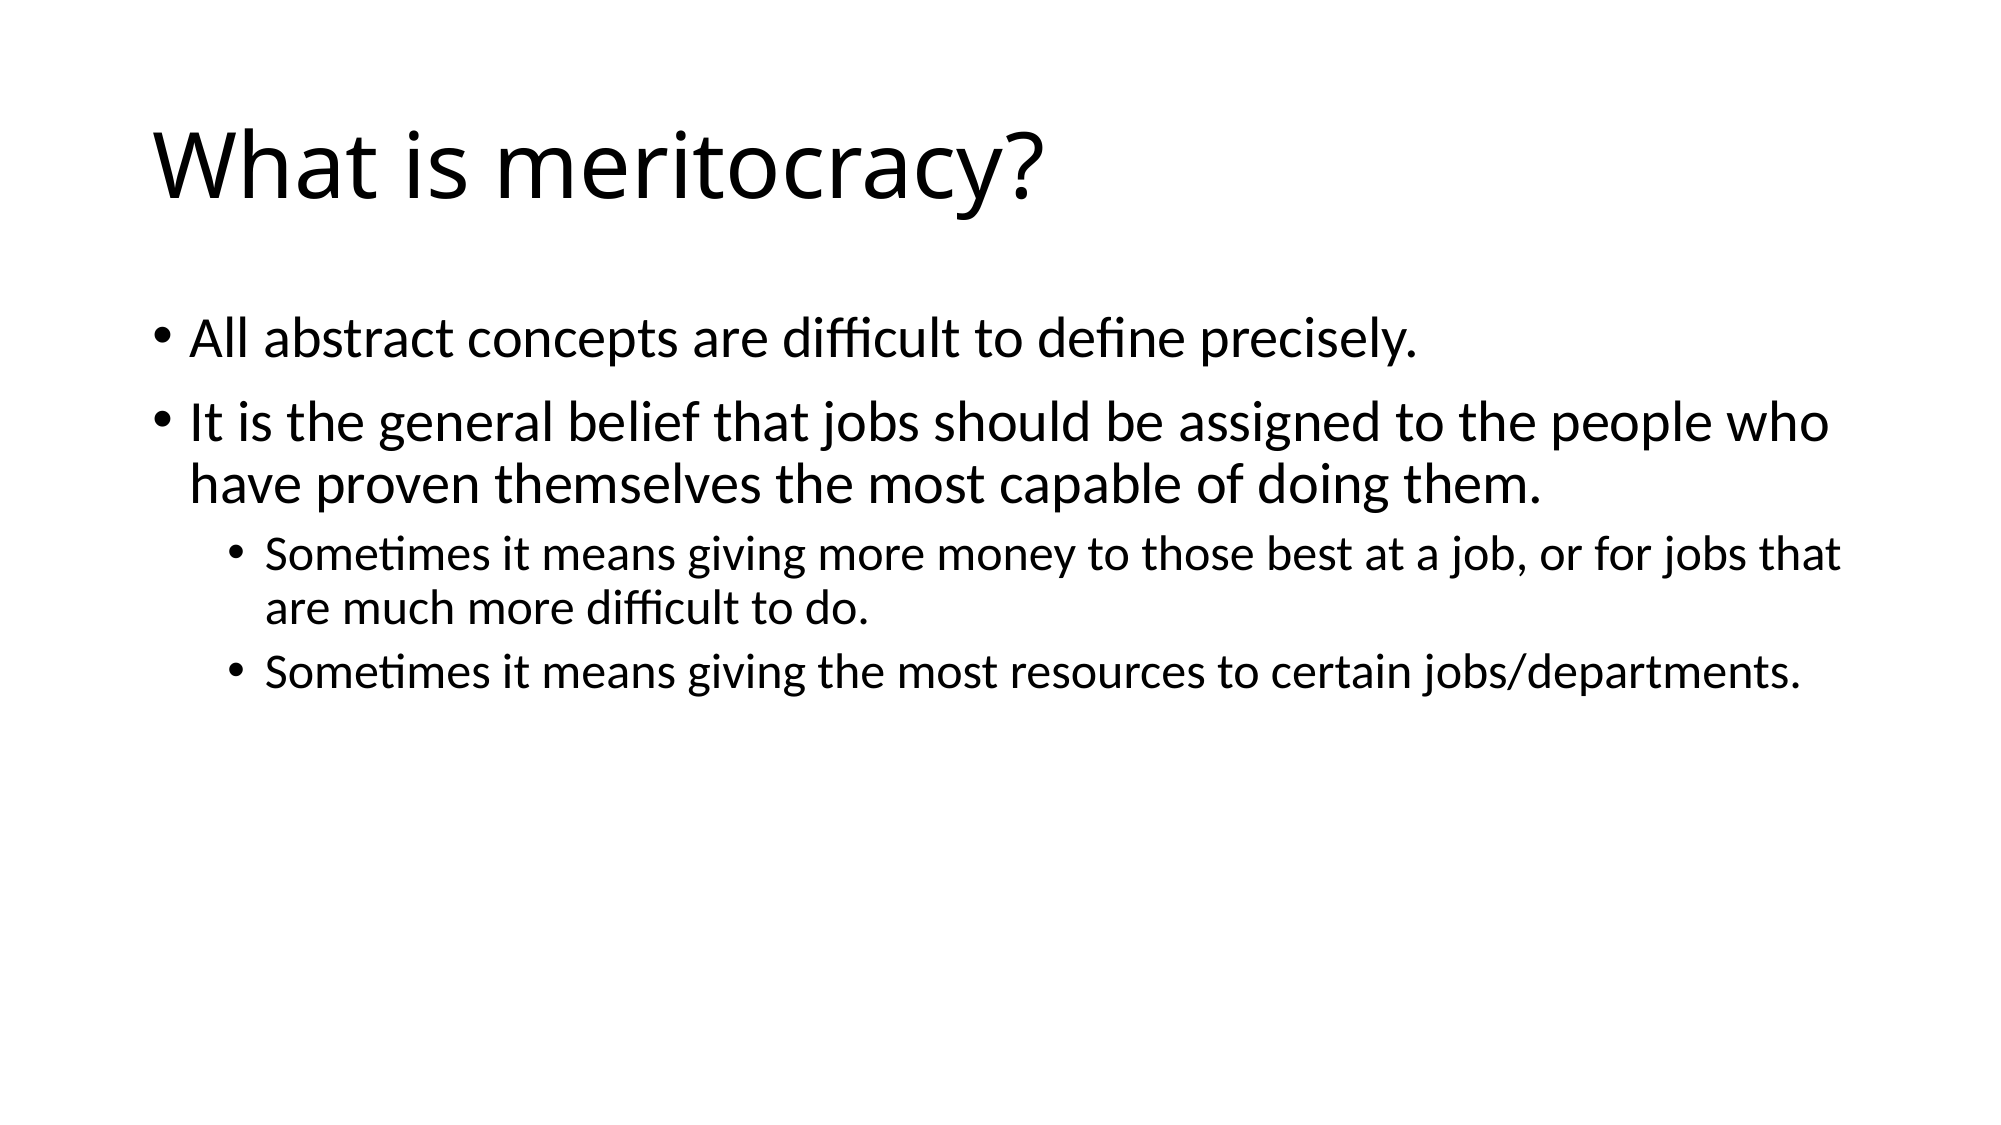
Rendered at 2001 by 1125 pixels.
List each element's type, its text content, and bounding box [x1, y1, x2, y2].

title What is meritocracy? [137, 59, 1863, 278]
list All abstract concepts are difficult to define precisely. It is the general belief that jobs should be assigned to the people who have proven themselves the most capable of doing them. Sometimes it means giving more money to those best at a job, or for jobs that are much more difficult to do. Sometimes it means giving the most resources to certain jobs/departments. [137, 299, 1863, 1014]
